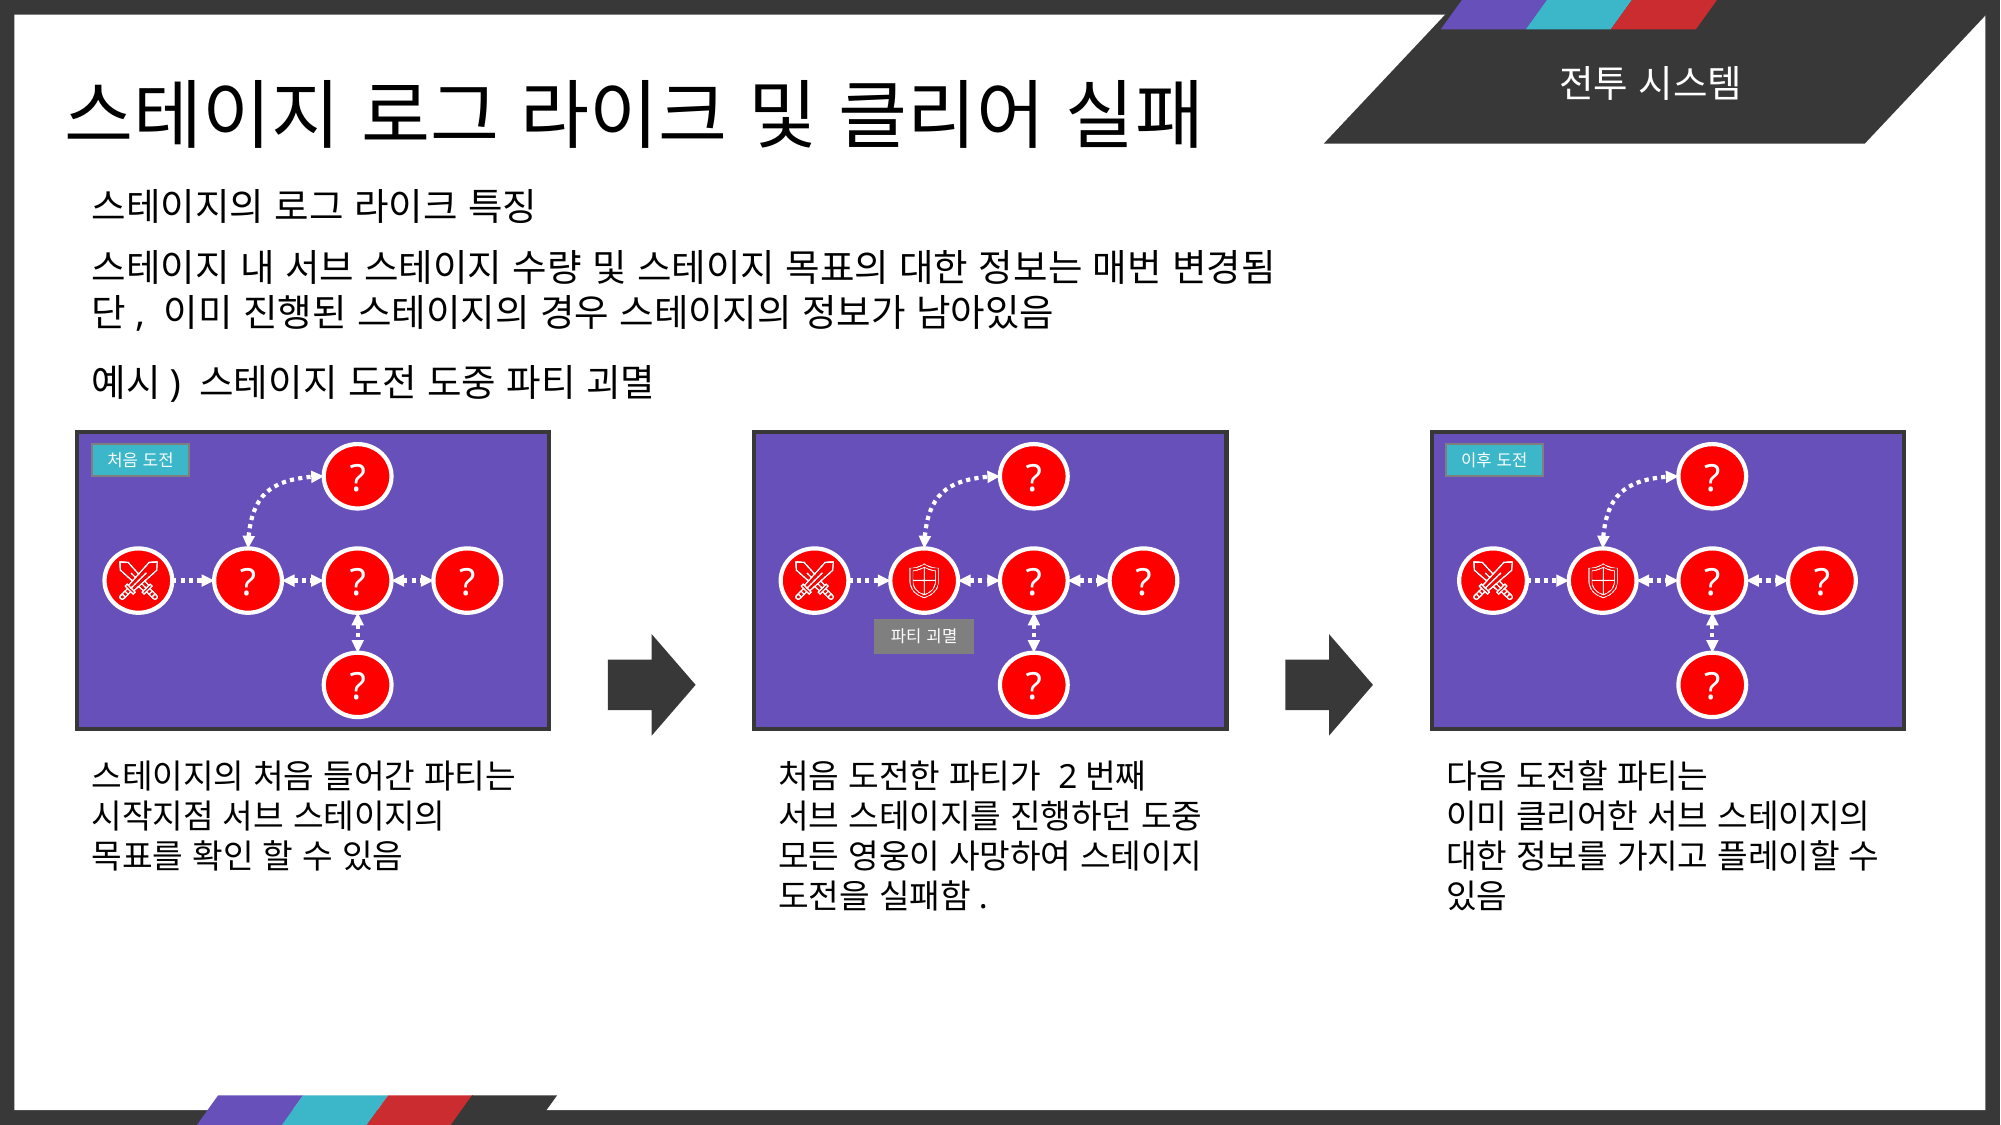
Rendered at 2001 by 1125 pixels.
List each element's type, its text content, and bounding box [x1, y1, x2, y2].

picture [1473, 561, 1513, 600]
text_box [1458, 547, 1528, 614]
picture [119, 561, 158, 600]
text_box 처음 도전 [91, 443, 190, 477]
text_box ? [322, 443, 393, 510]
text_box ? [432, 547, 503, 614]
text_box [76, 431, 550, 730]
text_box [1567, 547, 1638, 614]
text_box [754, 431, 1237, 925]
text_box ? [1677, 651, 1748, 719]
text_box ? [213, 547, 283, 614]
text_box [1604, 474, 1677, 551]
picture [1583, 560, 1623, 600]
text_box 전투 시스템 [1411, 52, 1890, 113]
text_box 스테이지 내 서브 스테이지 수량 및 스테이지 목표의 대한 정보는 매번 변경됨 단, 이미 진행된 스테이지의 경우 스테이지의 정보가 남아있음 [76, 236, 1904, 342]
text_box ? [1787, 547, 1857, 614]
text_box 스테이지의 로그 라이크 특징 [77, 176, 580, 236]
text_box [606, 631, 697, 739]
text_box ? [322, 547, 393, 614]
text_box [103, 547, 174, 614]
text_box 다음 도전할 파티는 이미 클리어한 서브 스테이지의 대한 정보를 가지고 플레이할 수 있음 [1431, 748, 1904, 923]
text_box 이후 도전 [1445, 443, 1544, 477]
text_box 스테이지 로그 라이크 및 클리어 실패 [49, 60, 1300, 165]
text_box ? [1677, 547, 1748, 614]
text_box [1431, 431, 1905, 730]
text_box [249, 474, 322, 551]
text_box ? [1677, 443, 1748, 510]
text_box ? [322, 651, 393, 719]
text_box 예시) 스테이지 도전 도중 파티 괴멸 [76, 351, 848, 412]
text_box [1284, 631, 1375, 739]
text_box 스테이지의 처음 들어간 파티는 시작지점 서브 스테이지의 목표를 확인 할 수 있음 [77, 748, 550, 883]
